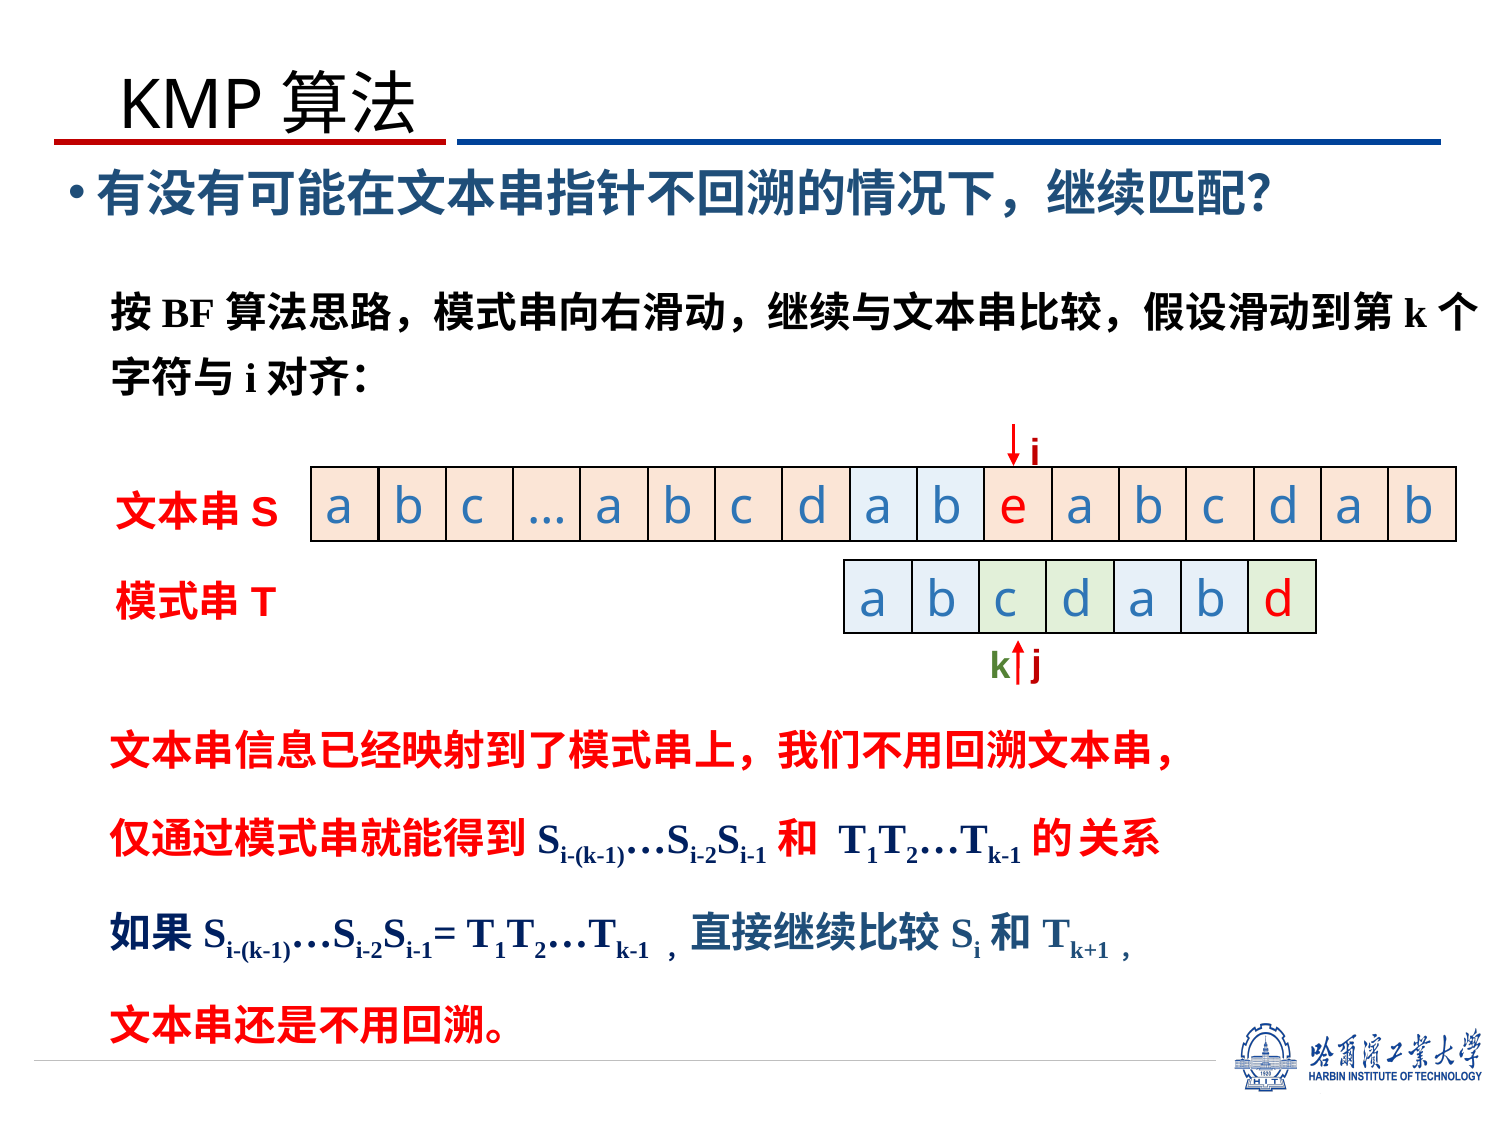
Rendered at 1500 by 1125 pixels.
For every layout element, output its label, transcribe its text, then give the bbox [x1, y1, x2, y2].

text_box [844, 559, 1316, 634]
title KMP算法 [103, 0, 1397, 136]
text_box j [1016, 634, 1057, 692]
text_box 文本串S [100, 477, 294, 542]
text_box 按BF算法思路，模式串向右滑动，继续与文本串比较，假设滑动到第k个字符与i对齐： [94, 263, 1500, 473]
picture [1370, 1023, 1482, 1094]
list 有没有可能在文本串指针不回溯的情况下，继续匹配？ [53, 136, 1479, 299]
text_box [1013, 420, 1056, 467]
text_box 模式串T [100, 567, 291, 633]
text_box 文本串信息已经映射到了模式串上，我们不用回溯文本串， 仅通过模式串就能得到Si-(k-1)…Si-2Si-1和 T1T2…Tk-1的 关系 如果Si-(k-1)…Si-2Si-1= T1T2…Tk-1 ，直接继续比较Si和Tk+1， 文本串还是不用回溯。 [94, 701, 1370, 1057]
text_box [311, 467, 1456, 541]
slide_number [1059, 1042, 1397, 1103]
text_box k [974, 634, 1026, 694]
